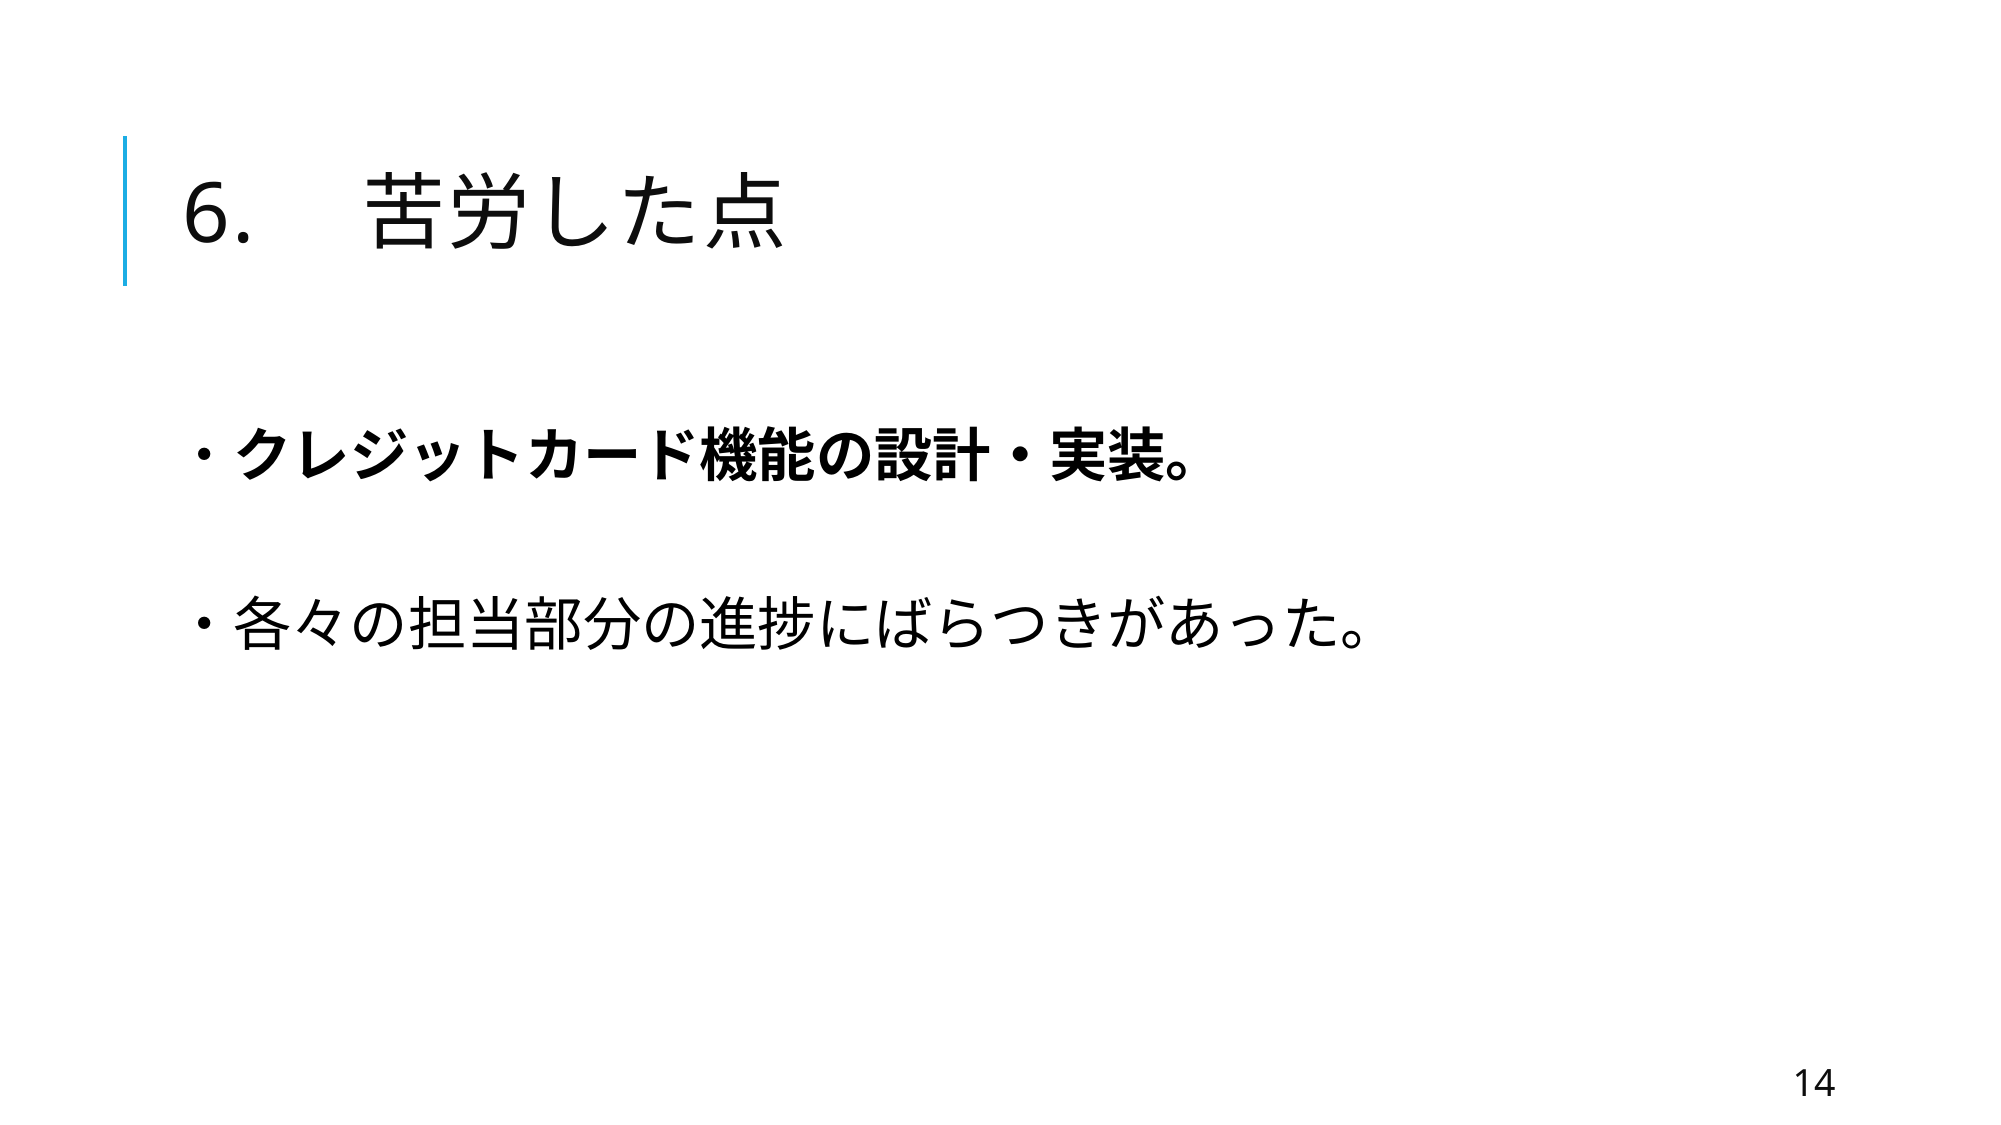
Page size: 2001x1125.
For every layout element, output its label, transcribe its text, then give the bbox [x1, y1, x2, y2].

title 6. 苦労した点 [167, 96, 1763, 342]
slide_number 14 [1777, 1061, 1938, 1107]
list ・クレジットカード機能の設計・実装。 ・各々の担当部分の進捗にばらつきがあった。 [168, 342, 1763, 1001]
